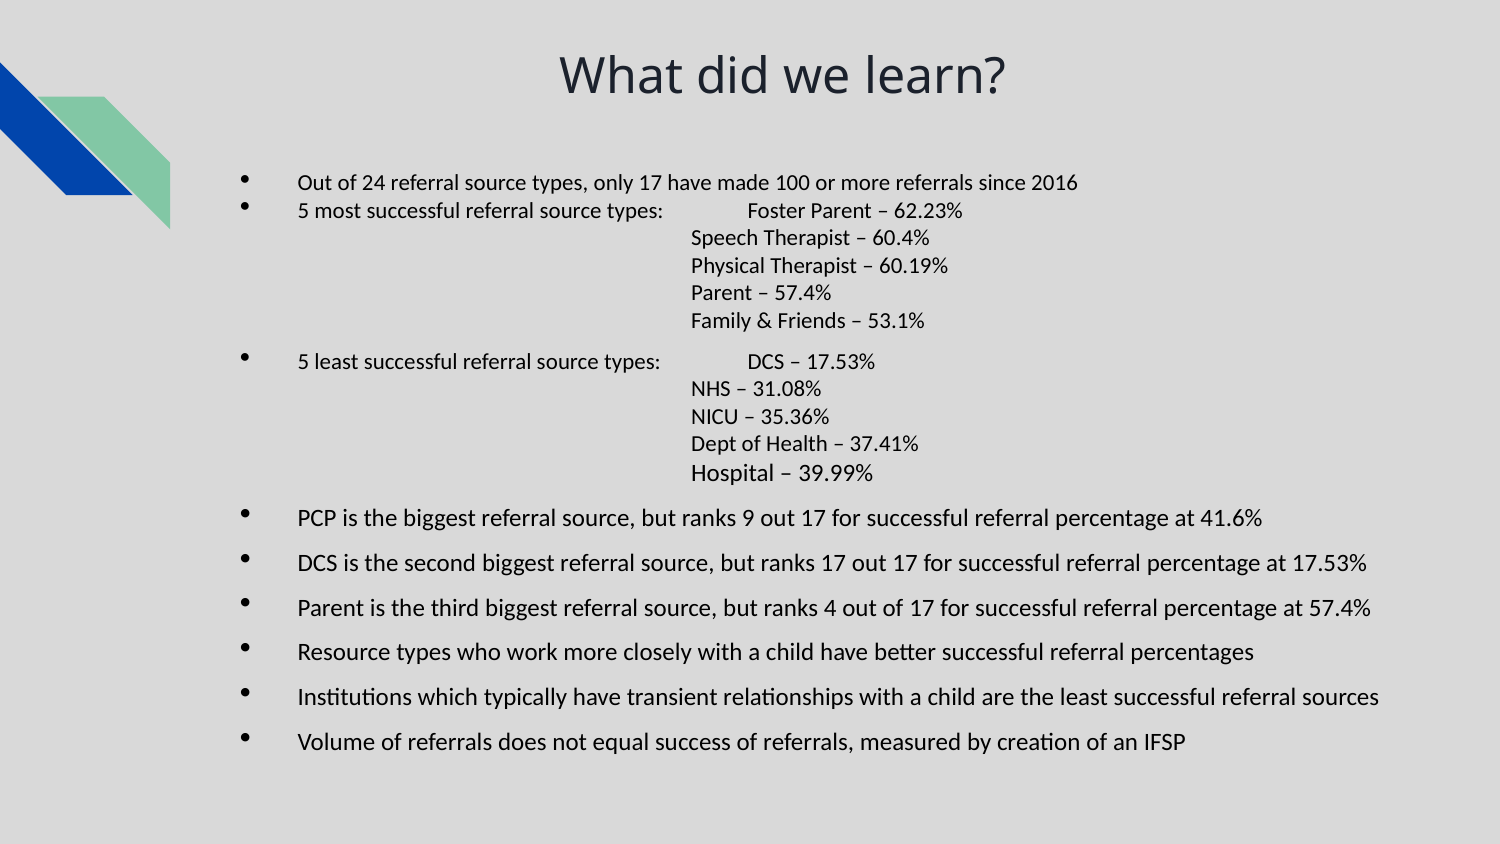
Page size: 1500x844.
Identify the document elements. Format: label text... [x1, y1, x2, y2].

text_box Out of 24 referral source types, only 17 have made 100 or more referrals since 2016 5 most successful referral source types: Foster Parent – 62.23% Speech Therapist – 60.4% Physical Therapist – 60.19% Parent – 57.4% Family & Friends – 53.1% 5 least successful referral source types: DCS – 17.53% NHS – 31.08% NICU – 35.36% Dept of Health – 37.41% Hospital – 39.99% PCP is the biggest referral source, but ranks 9 out 17 for successful referral percentage at 41.6% DCS is the second biggest referral source, but ranks 17 out 17 for successful referral percentage at 17.53% Parent is the third biggest referral source, but ranks 4 out of 17 for successful referral percentage at 57.4% Resource types who work more closely with a child have better successful referral percentages Institutions which typically have transient relationships with a child are the least successful referral sources Volume of referrals does not equal success of referrals, measured by creation of an IFSP [226, 146, 1444, 798]
title What did we learn? [199, 28, 1368, 215]
